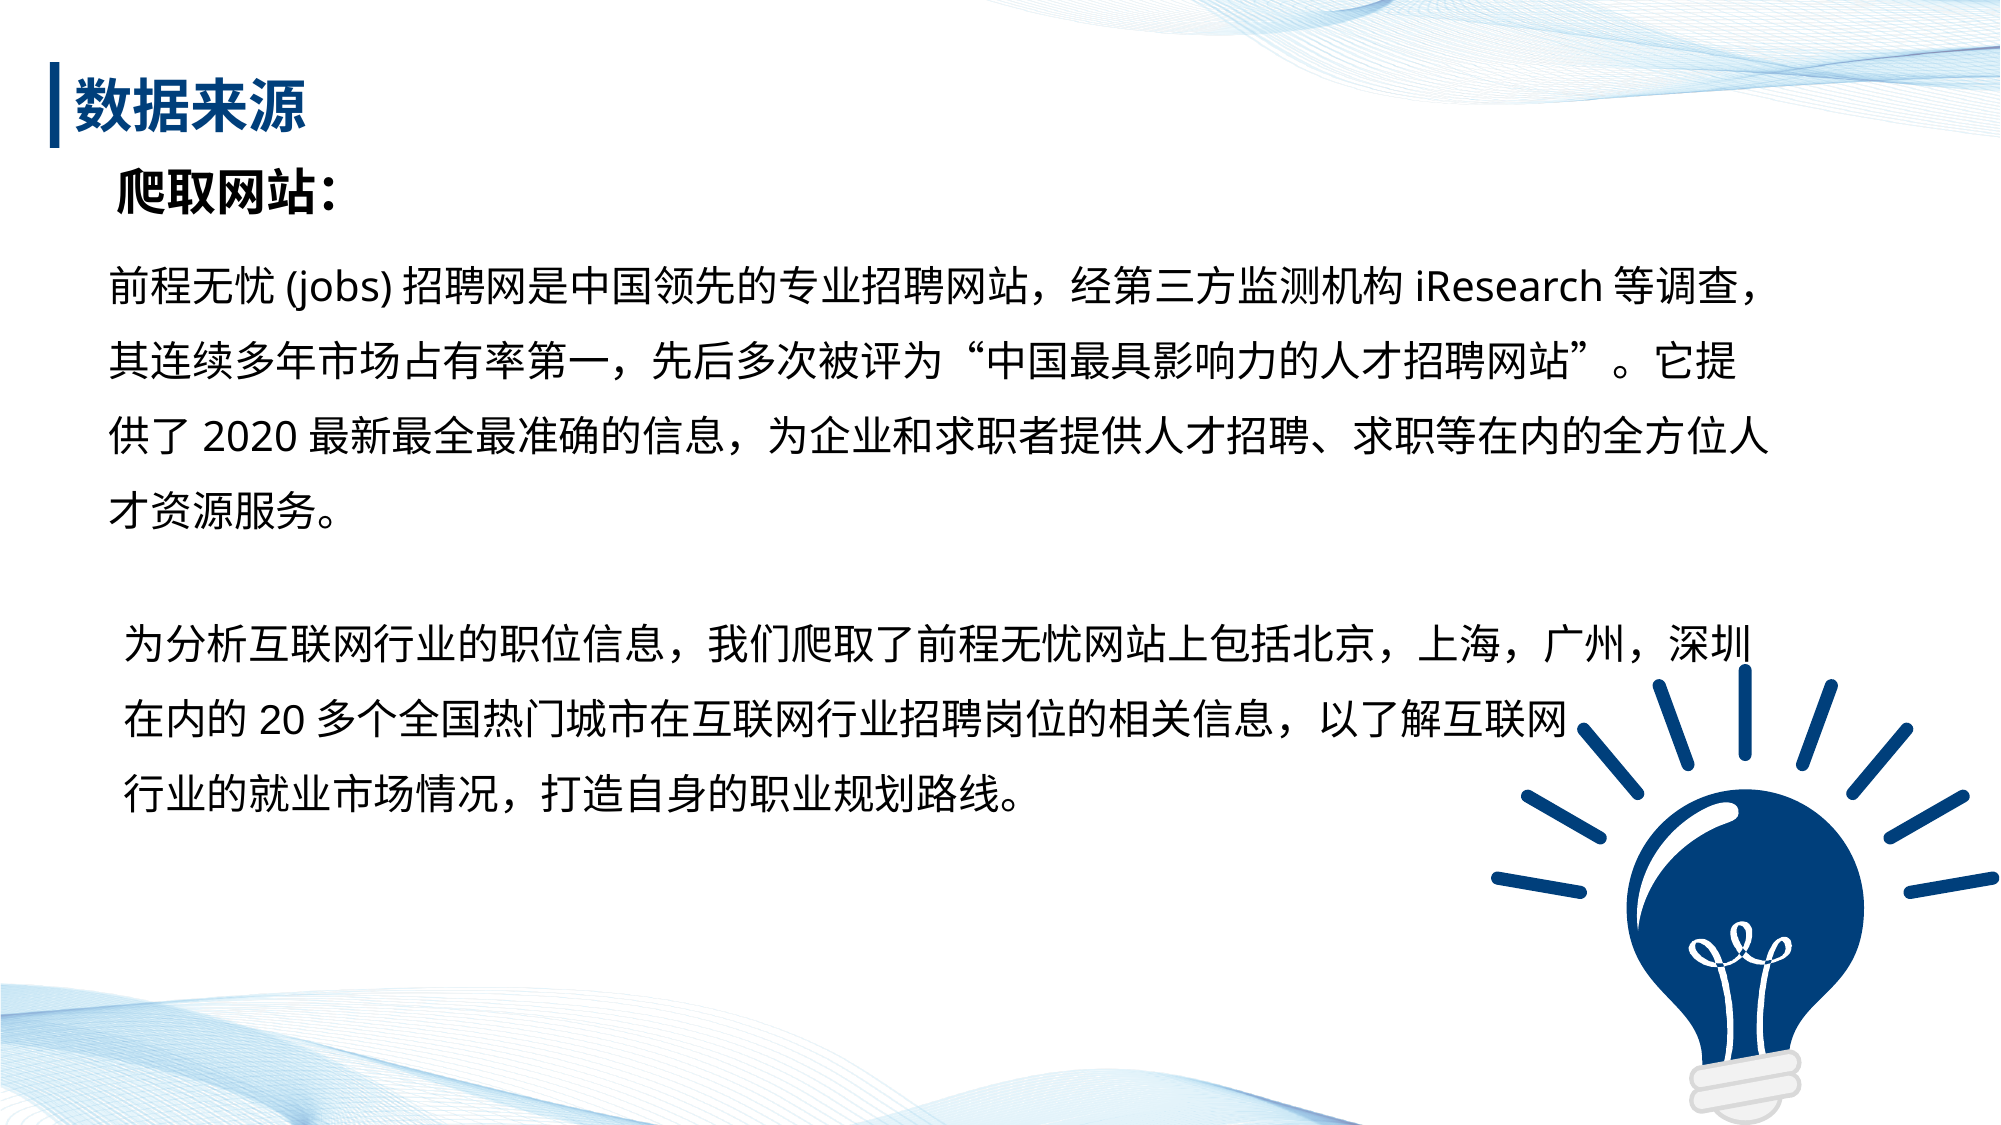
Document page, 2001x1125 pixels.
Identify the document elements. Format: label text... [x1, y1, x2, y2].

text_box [49, 62, 459, 148]
text_box 为分析互联网行业的职位信息，我们爬取了前程无忧网站上包括北京，上海，广州，深圳 在内的20多个全国热门城市在互联网行业招聘岗位的相关信息，以了解互联网 行业的就业市场情况，打造自身的职业规划路线。 [108, 610, 1767, 826]
picture [885, 1, 1999, 148]
picture [2, 977, 1490, 1125]
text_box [1490, 663, 2000, 1125]
text_box 爬取网站： [101, 152, 573, 228]
text_box 前程无忧(jobs)招聘网是中国领先的专业招聘网站，经第三方监测机构iResearch等调查， 其连续多年市场占有率第一，先后多次被评为“中国最具影响力的人才招聘网站”。它提 供了2020最新最全最准确的信息，为企业和求职者提供人才招聘、求职等在内的全方位人 才资源服务。 [94, 227, 1796, 543]
